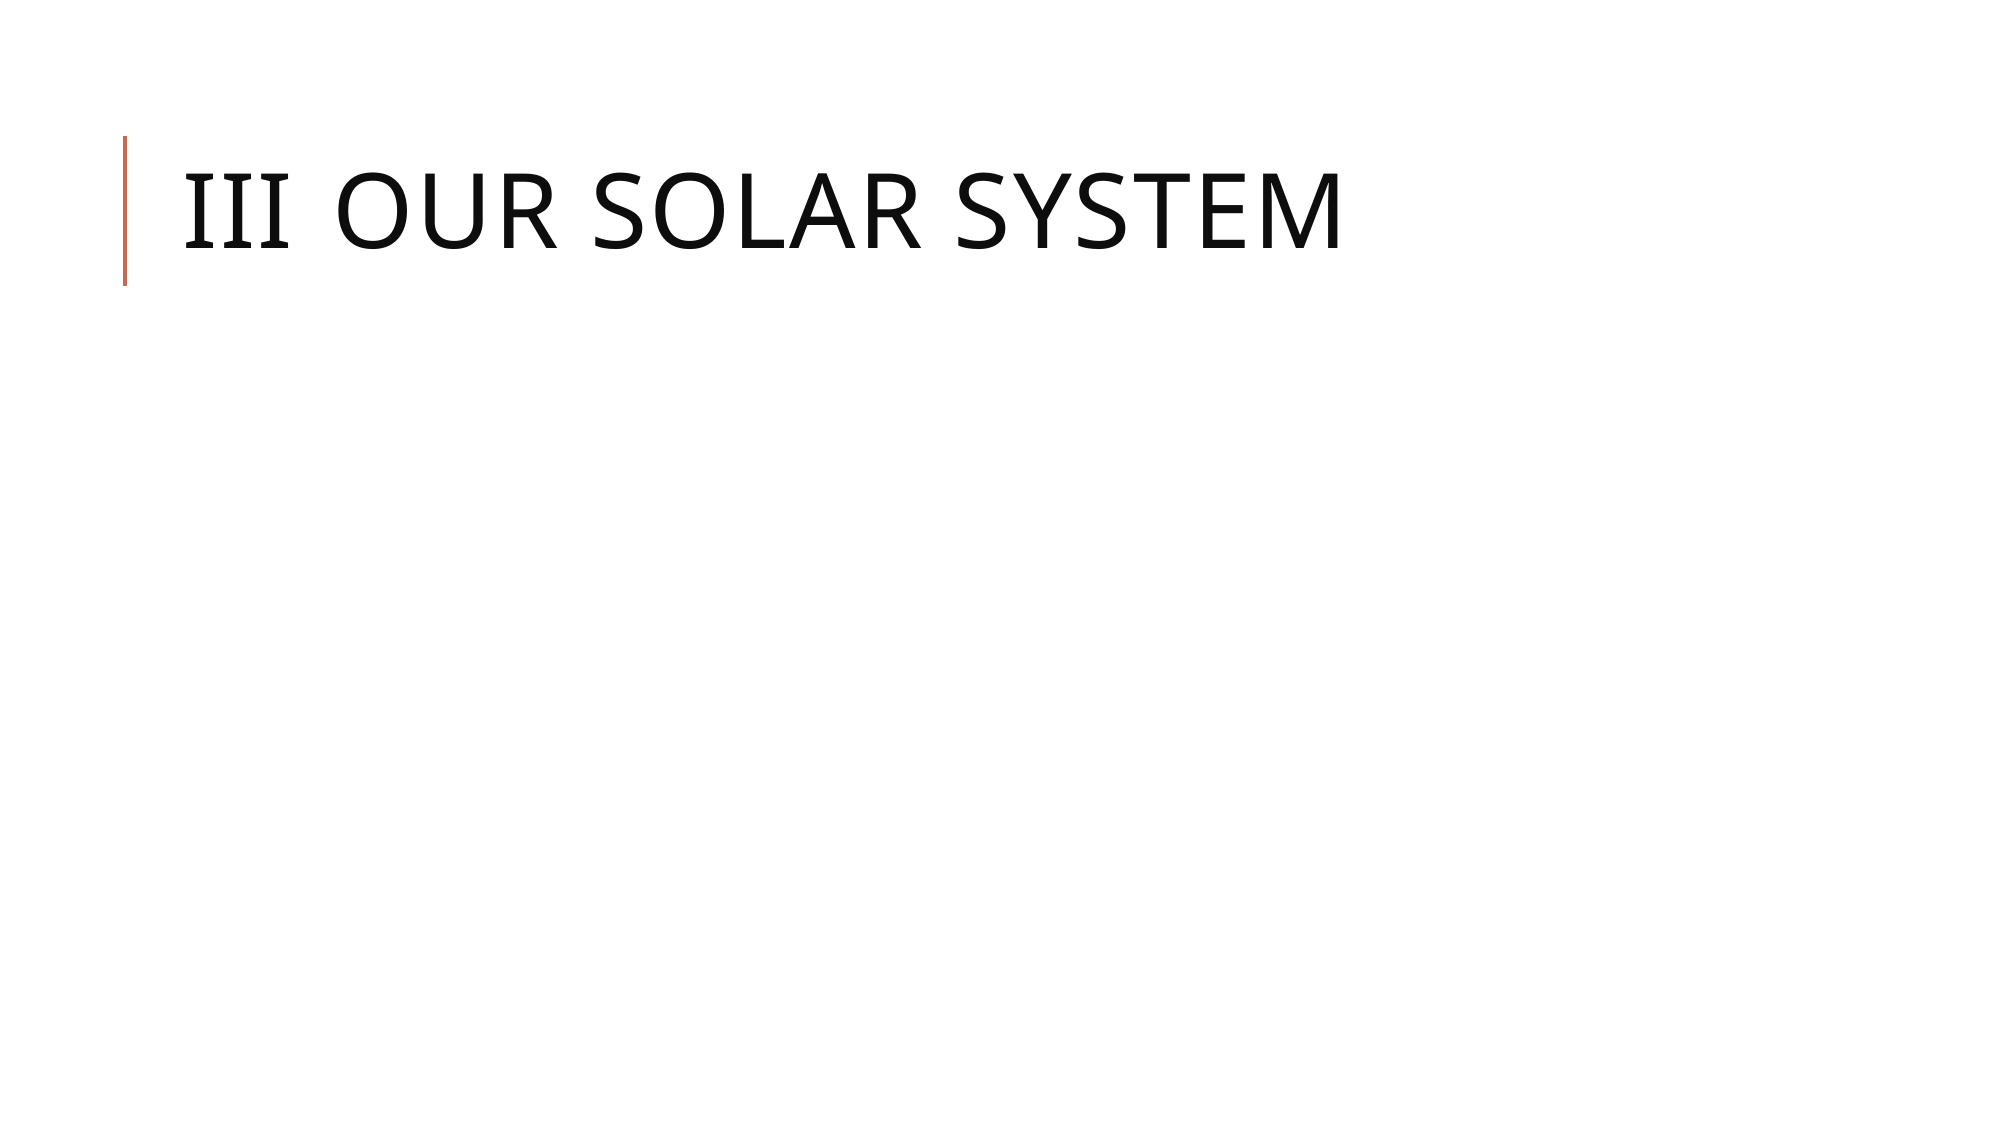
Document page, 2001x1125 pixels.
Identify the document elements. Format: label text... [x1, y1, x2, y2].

title III Our Solar System [168, 96, 1763, 342]
